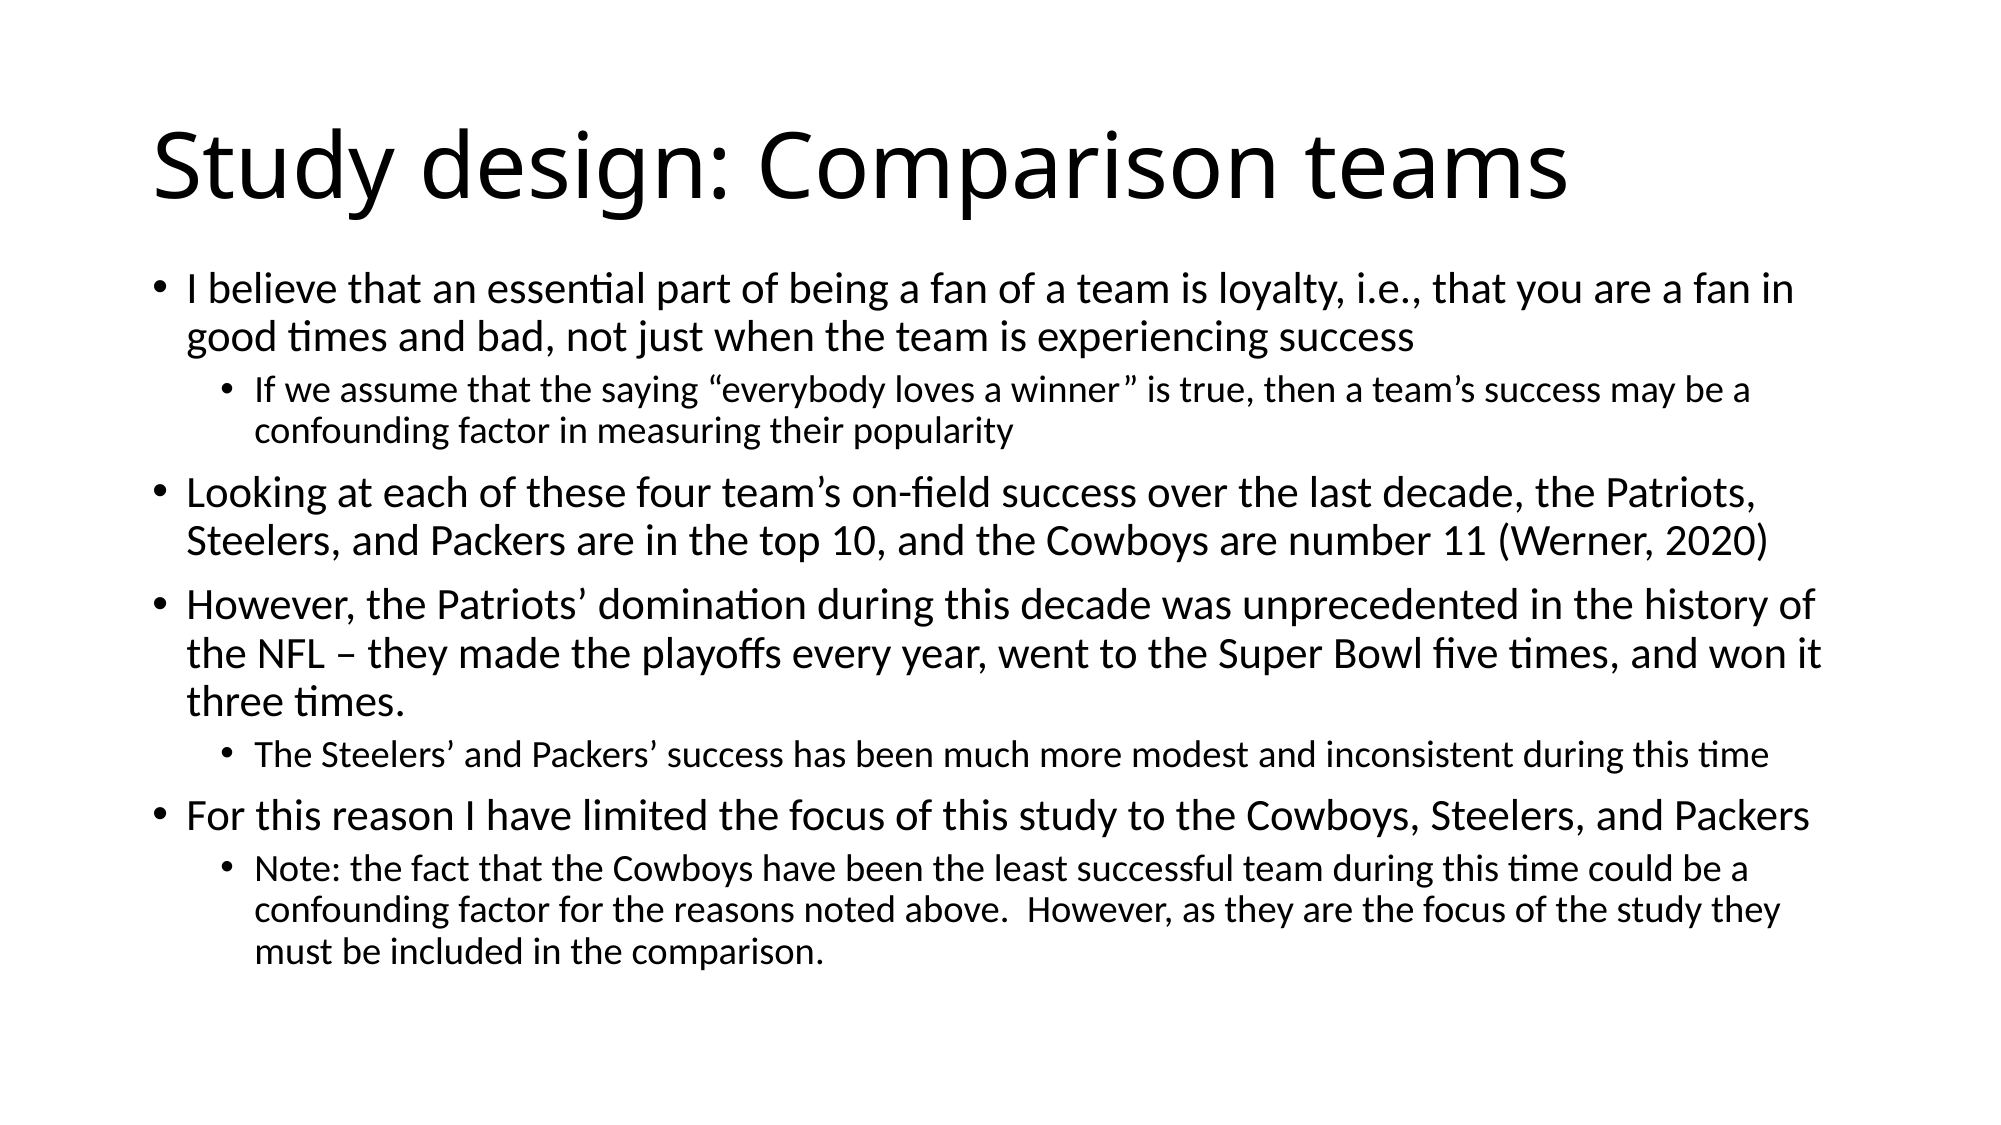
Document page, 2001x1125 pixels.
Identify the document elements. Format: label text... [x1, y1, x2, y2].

list I believe that an essential part of being a fan of a team is loyalty, i.e., that you are a fan in good times and bad, not just when the team is experiencing success If we assume that the saying “everybody loves a winner” is true, then a team’s success may be a confounding factor in measuring their popularity Looking at each of these four team’s on-field success over the last decade, the Patriots, Steelers, and Packers are in the top 10, and the Cowboys are number 11 (Werner, 2020) However, the Patriots’ domination during this decade was unprecedented in the history of the NFL – they made the playoffs every year, went to the Super Bowl five times, and won it three times. The Steelers’ and Packers’ success has been much more modest and inconsistent during this time For this reason I have limited the focus of this study to the Cowboys, Steelers, and Packers Note: the fact that the Cowboys have been the least successful team during this time could be a confounding factor for the reasons noted above. However, as they are the focus of the study they must be included in the comparison. [137, 257, 1863, 1081]
title Study design: Comparison teams [137, 59, 1863, 257]
